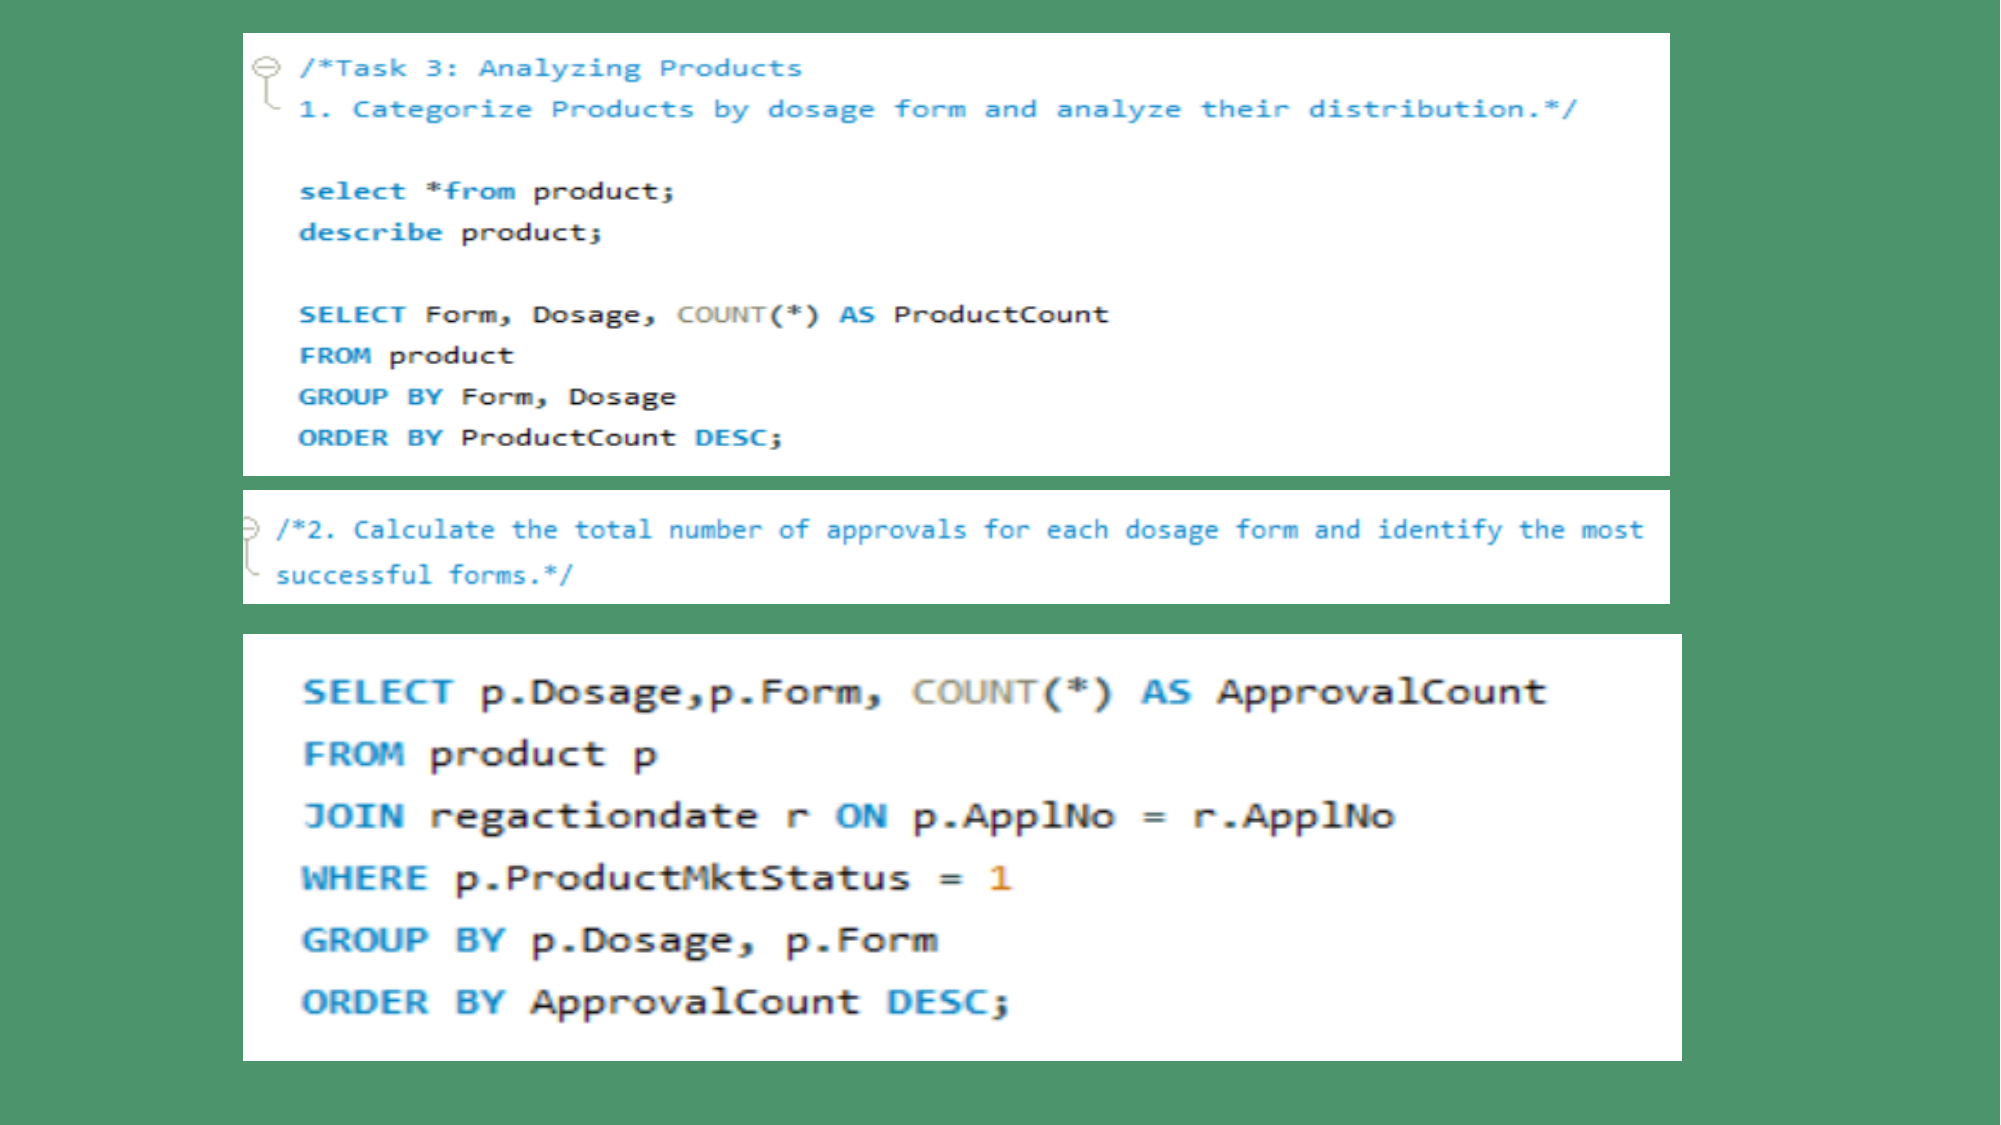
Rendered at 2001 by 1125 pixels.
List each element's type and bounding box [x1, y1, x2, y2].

picture [243, 490, 1670, 604]
picture [243, 32, 1670, 476]
picture [243, 634, 1682, 1061]
